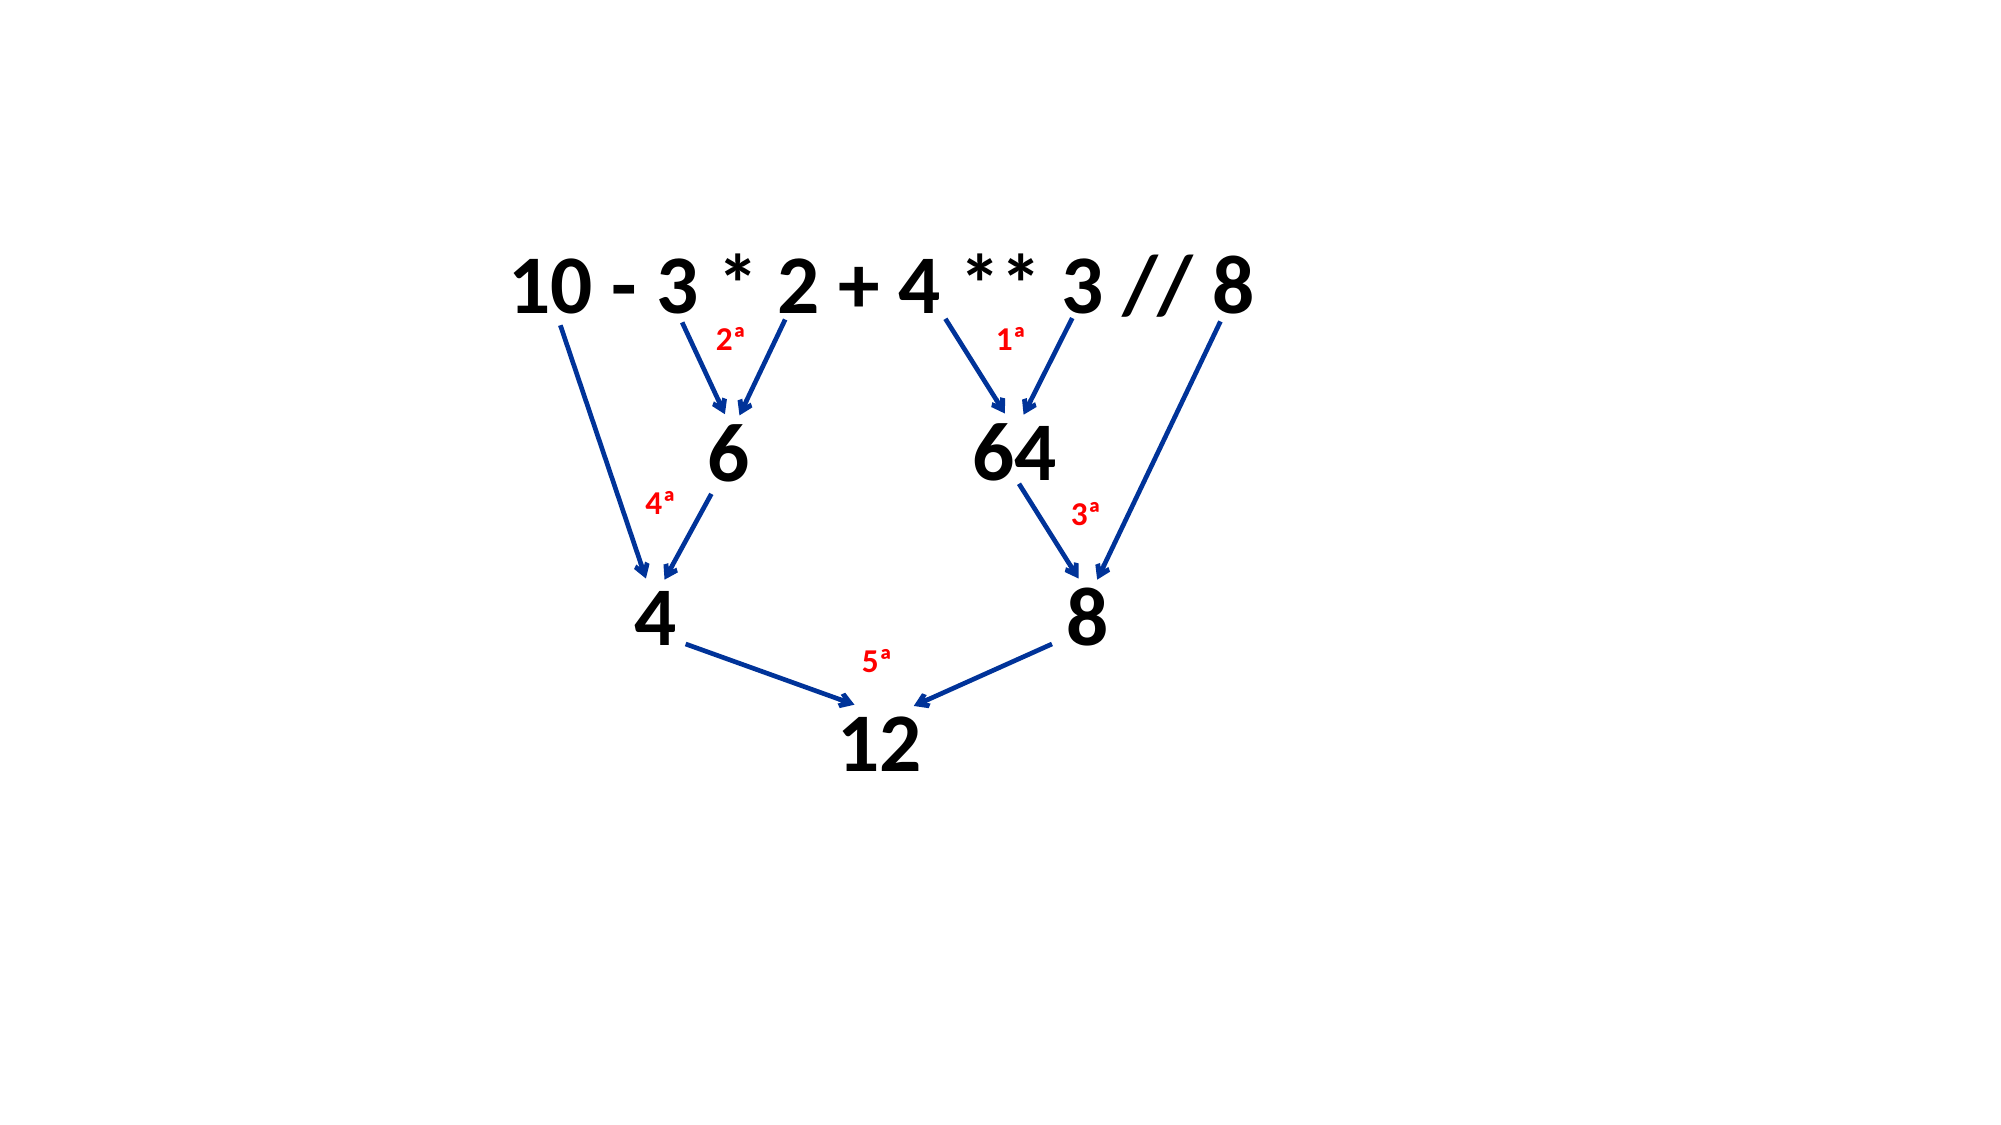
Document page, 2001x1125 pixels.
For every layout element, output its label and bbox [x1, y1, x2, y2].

text_box [490, 222, 1274, 798]
